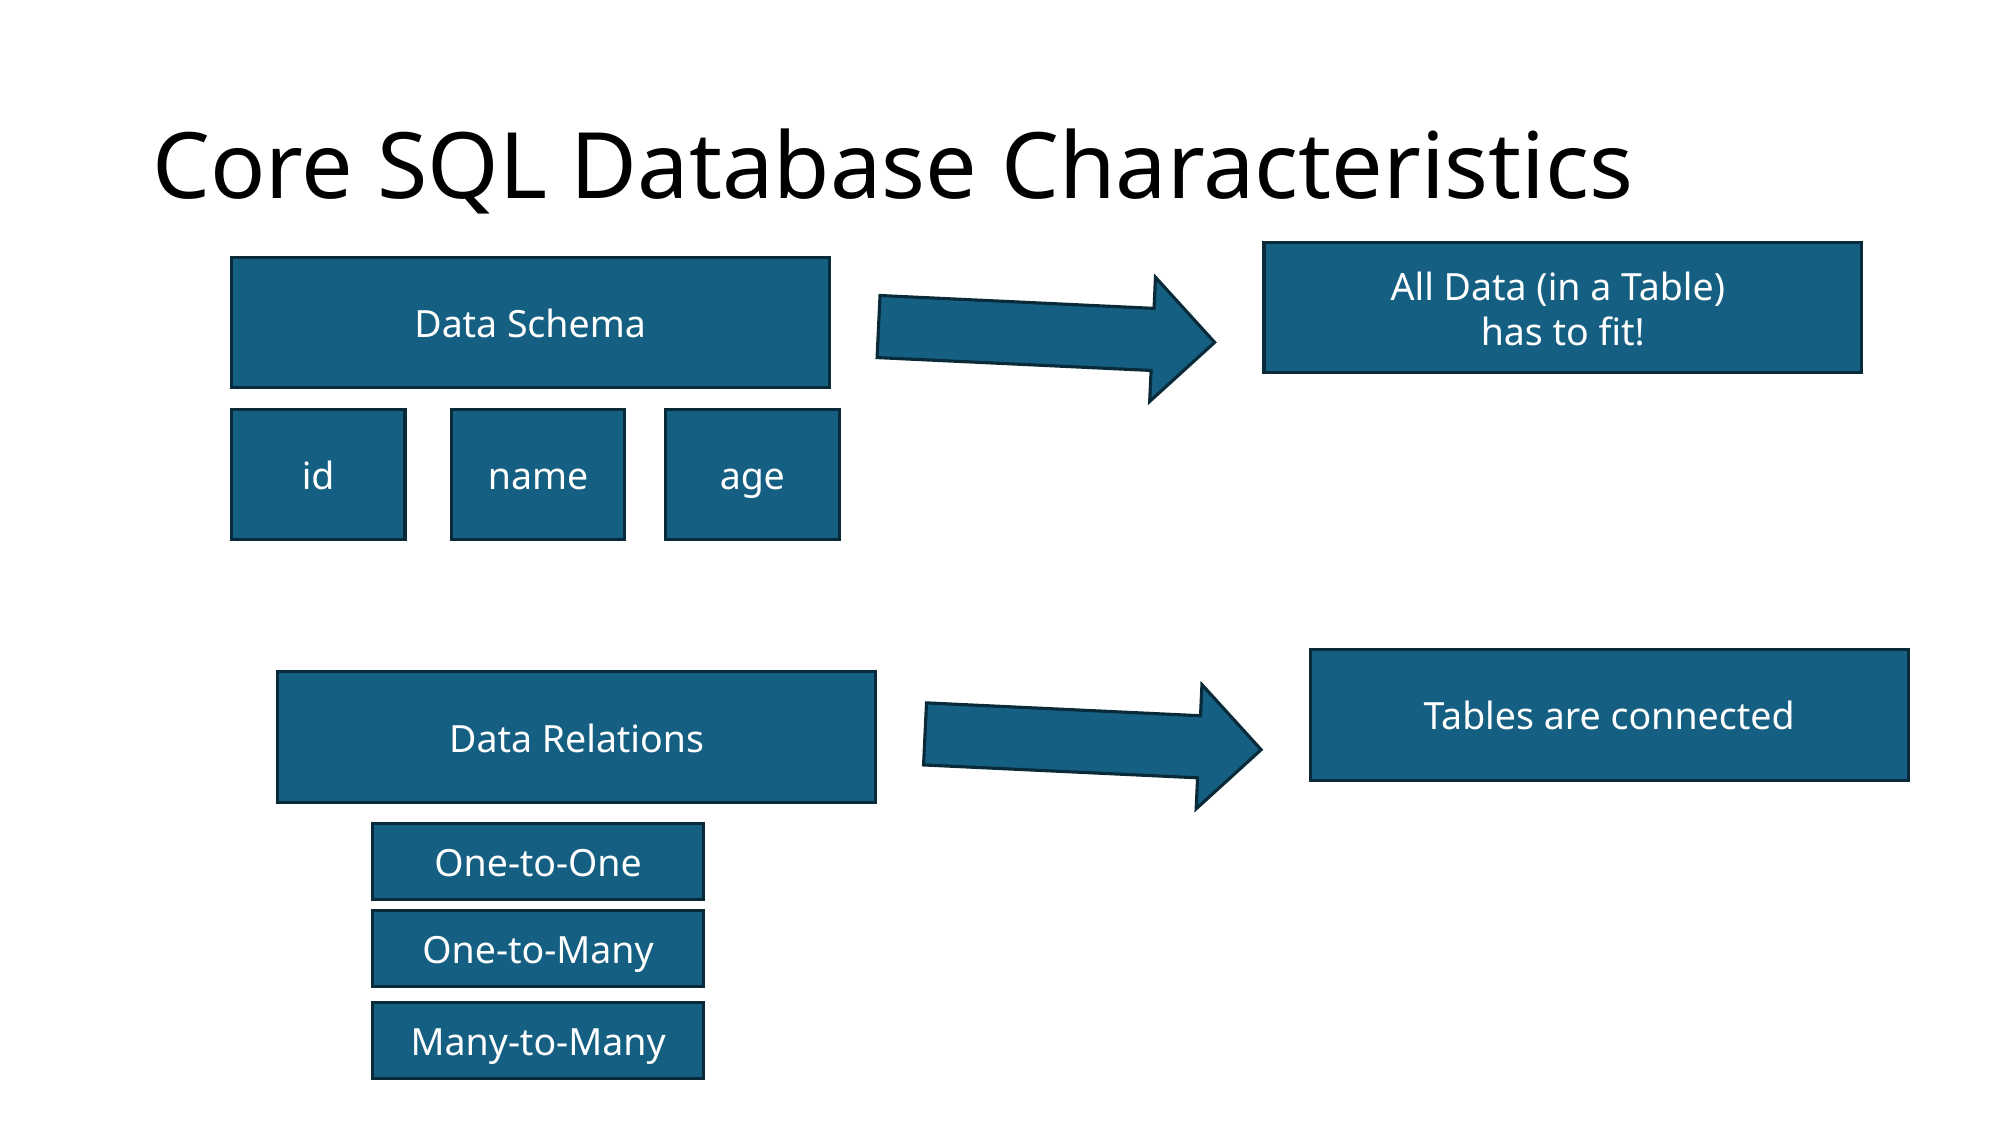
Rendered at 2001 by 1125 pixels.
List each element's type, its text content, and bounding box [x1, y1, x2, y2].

text_box Data Relations [276, 670, 877, 804]
text_box [875, 273, 1217, 406]
text_box name [450, 408, 626, 541]
text_box Many-to-Many [371, 1001, 705, 1080]
text_box One-to-Many [371, 909, 705, 988]
text_box Data Schema [230, 256, 831, 389]
text_box One-to-One [371, 822, 705, 901]
title Core SQL Database Characteristics [137, 59, 1863, 278]
text_box age [664, 408, 841, 541]
text_box Tables are connected [1309, 648, 1910, 782]
text_box [921, 680, 1264, 813]
text_box All Data (in a Table) has to fit! [1262, 241, 1863, 374]
text_box id [230, 408, 407, 541]
